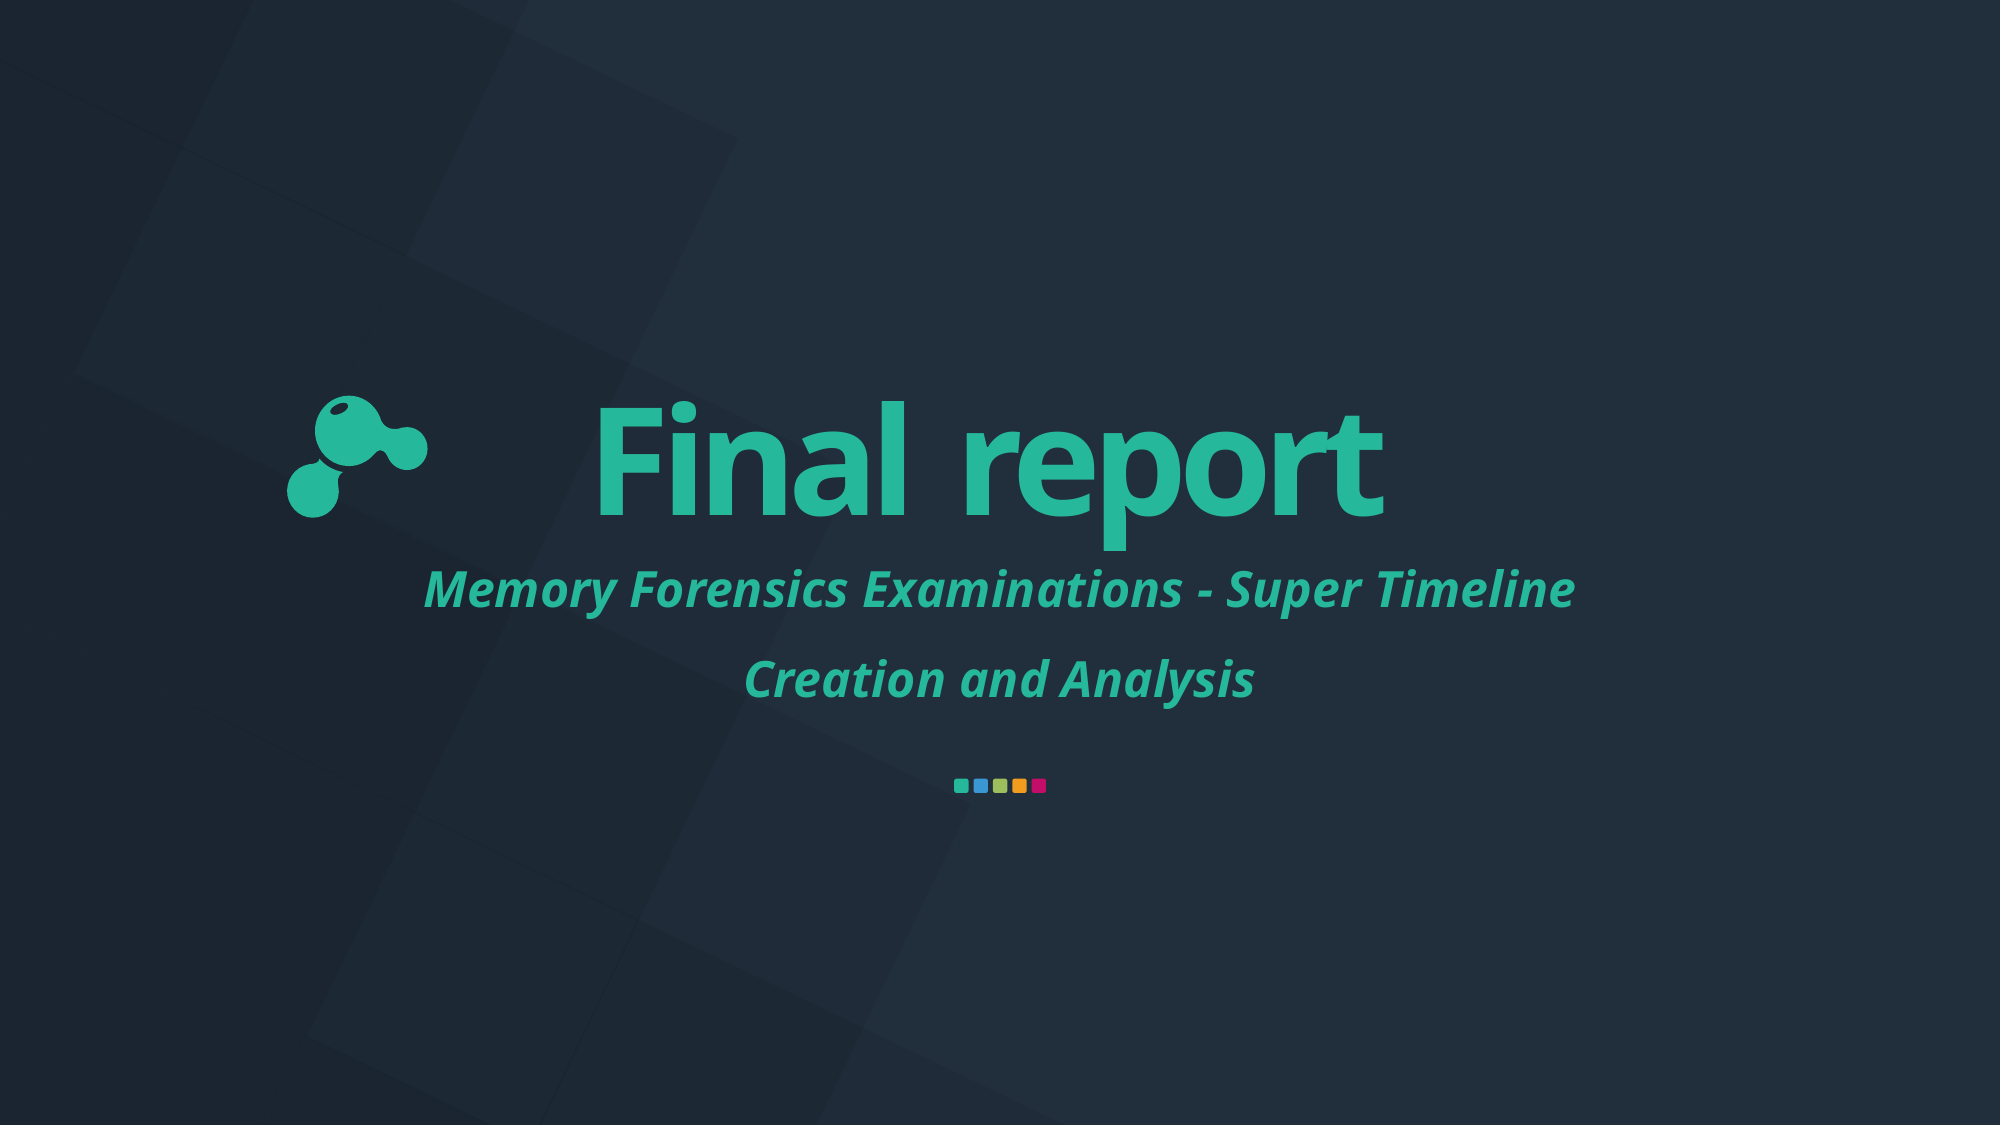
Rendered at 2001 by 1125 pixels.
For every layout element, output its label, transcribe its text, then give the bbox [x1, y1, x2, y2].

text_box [285, 393, 430, 520]
text_box Memory Forensics Examinations - Super Timeline Creation and Analysis [387, 520, 1613, 716]
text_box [954, 778, 1046, 793]
text_box Final report [580, 358, 1396, 520]
